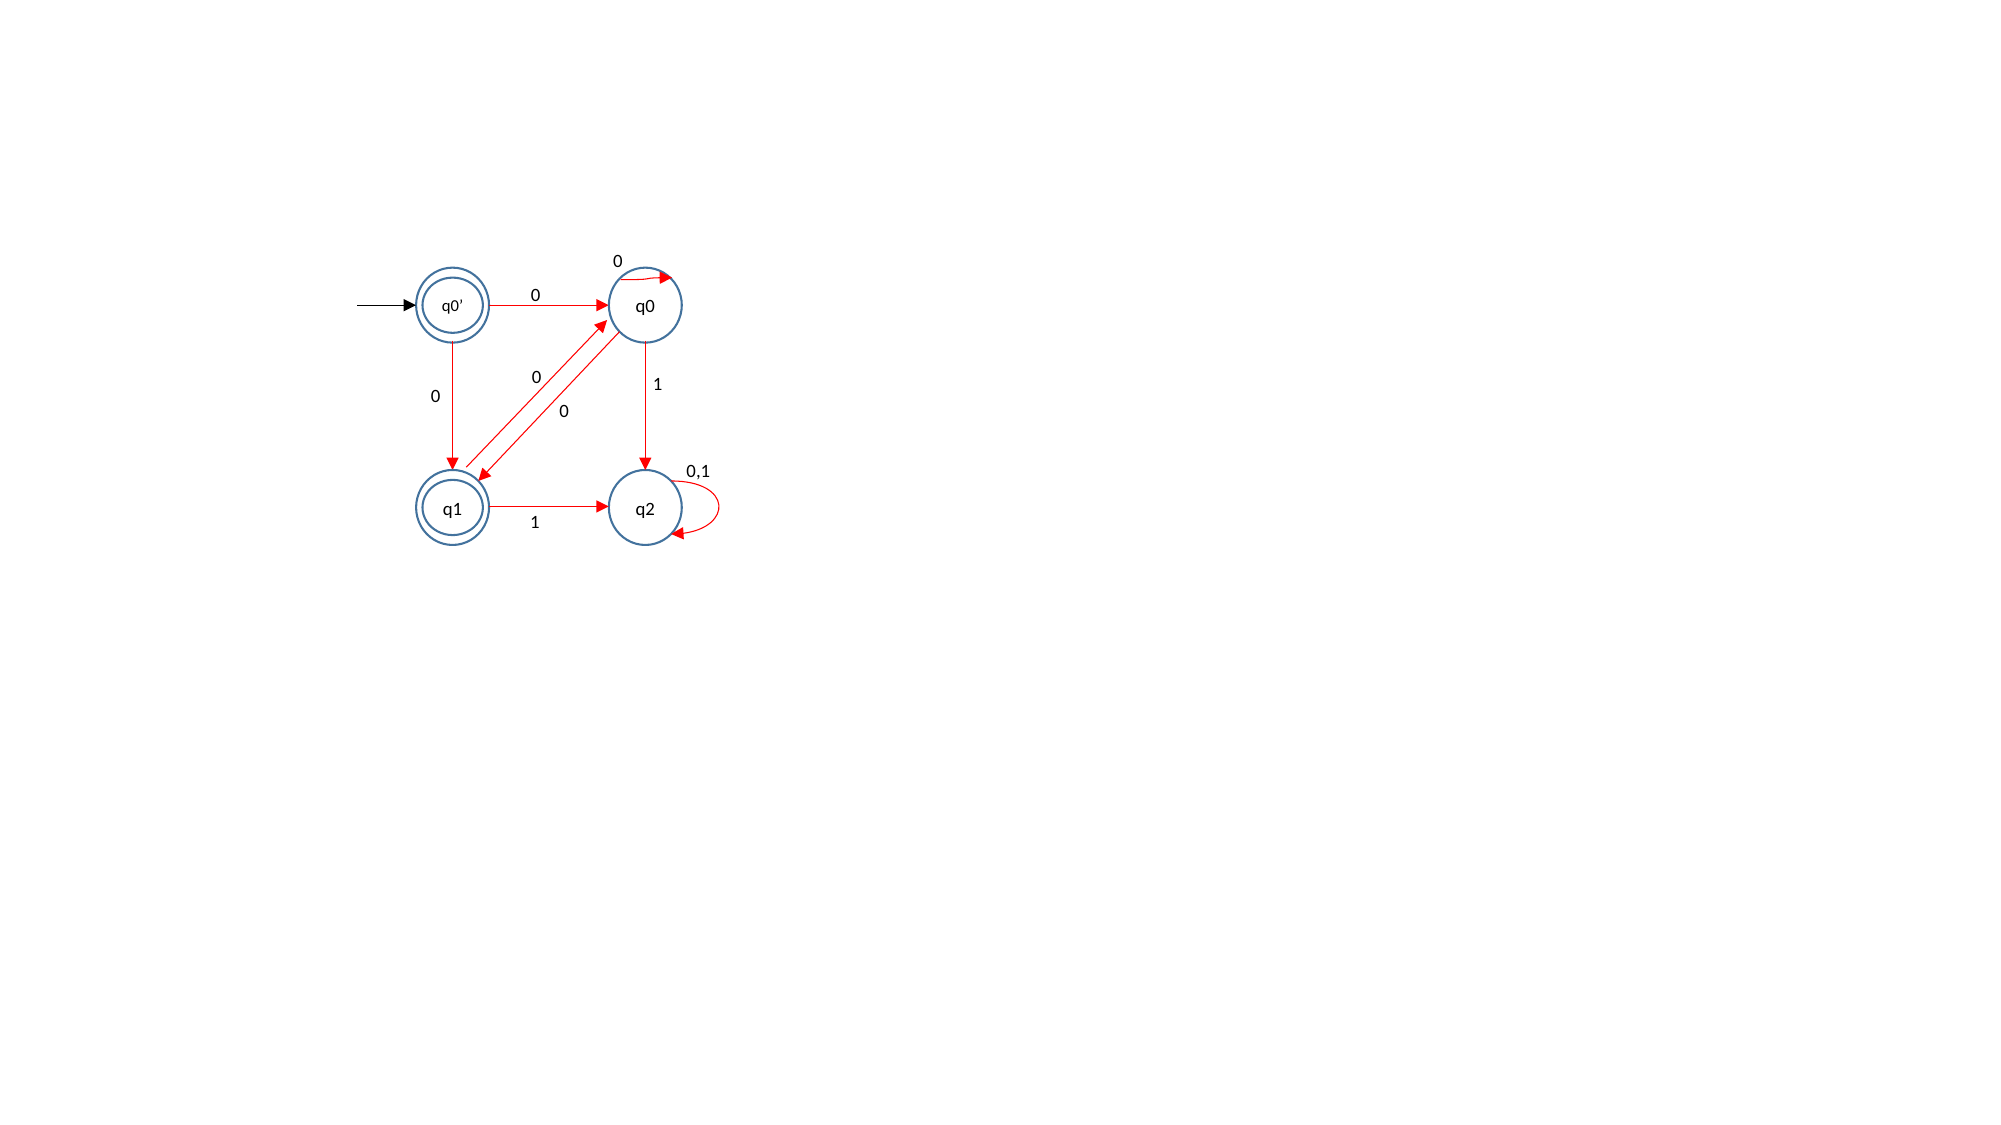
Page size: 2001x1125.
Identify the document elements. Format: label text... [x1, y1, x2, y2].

text_box 0 [416, 376, 452, 414]
text_box 0 [516, 306, 556, 313]
text_box [421, 276, 484, 334]
text_box 1 [515, 502, 555, 506]
text_box 1 [638, 364, 645, 402]
text_box 0 [516, 275, 556, 305]
text_box 1 [515, 507, 555, 540]
text_box 1 [646, 364, 678, 402]
text_box q0 [638, 266, 645, 278]
text_box 0,1 [671, 451, 726, 489]
text_box [421, 478, 484, 537]
text_box q0 [607, 278, 683, 344]
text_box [466, 319, 608, 468]
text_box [478, 331, 620, 481]
text_box q0’ [415, 266, 491, 344]
text_box q1 [415, 468, 491, 546]
text_box q0 [648, 266, 670, 277]
text_box q2 [607, 469, 683, 546]
text_box 0 [598, 241, 638, 279]
